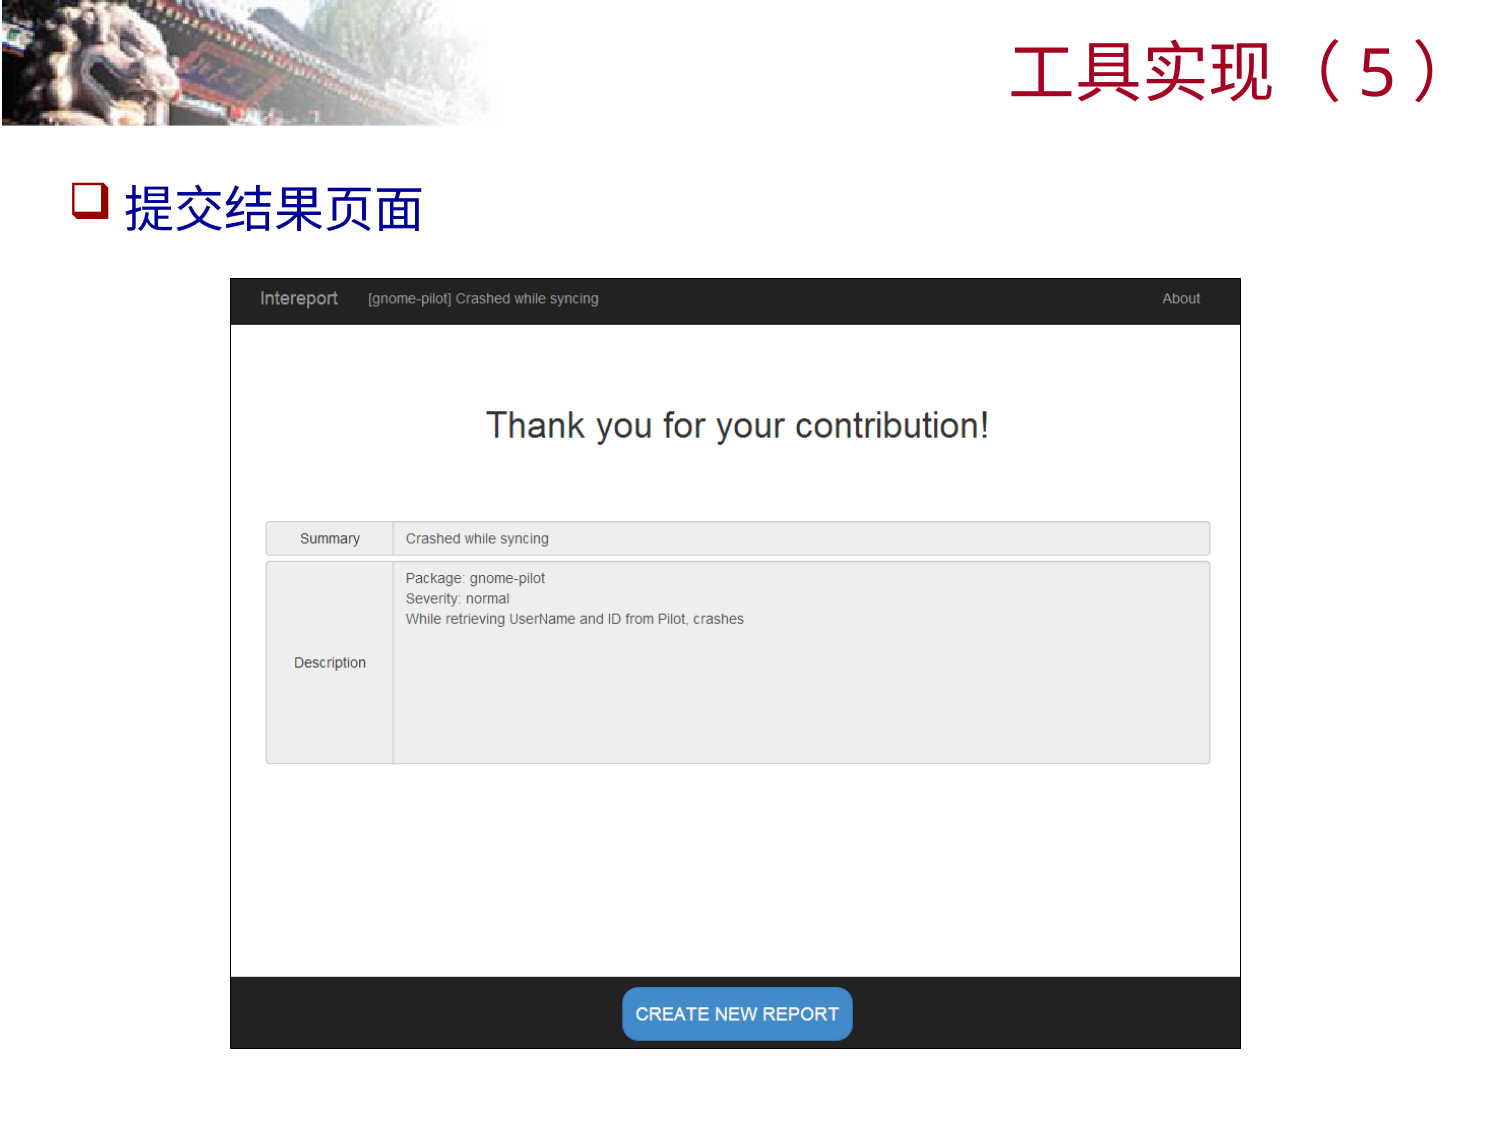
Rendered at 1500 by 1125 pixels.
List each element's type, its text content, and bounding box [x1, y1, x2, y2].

title 工具实现（5） [442, 20, 1495, 118]
picture [0, 0, 538, 126]
list 提交结果页面 [52, 170, 1306, 244]
picture [229, 278, 1241, 1049]
